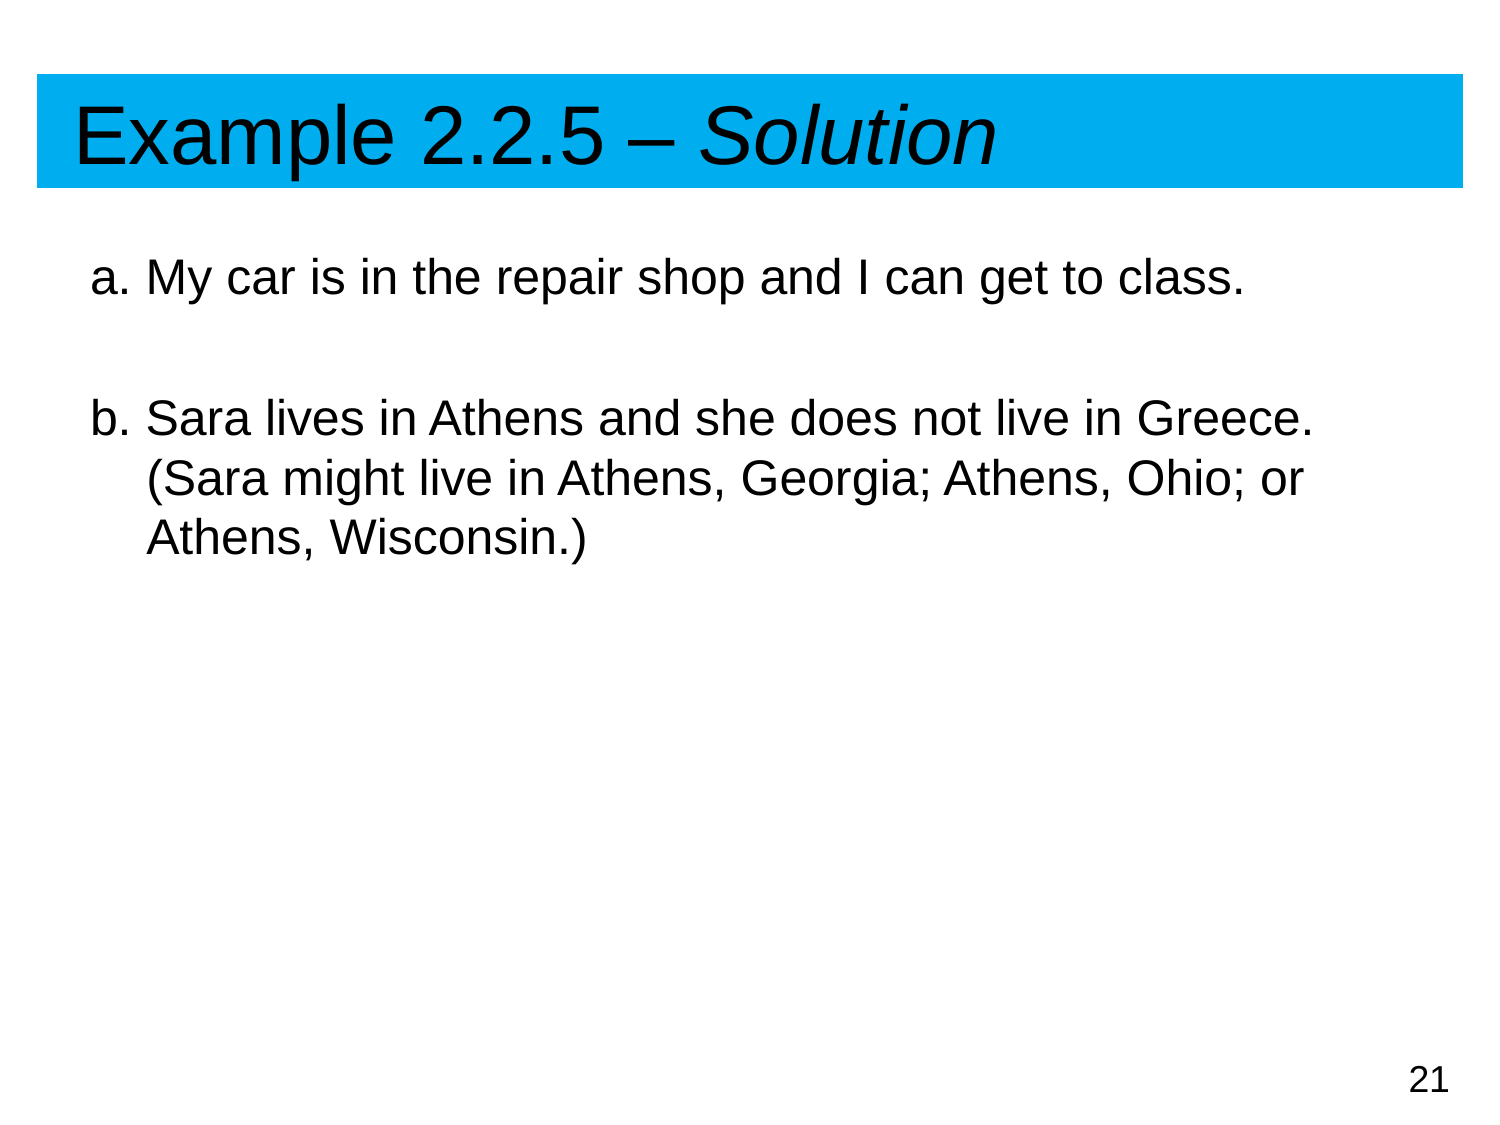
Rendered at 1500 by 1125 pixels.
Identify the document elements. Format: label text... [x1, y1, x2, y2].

title Example 2.2.5 – Solution [58, 37, 1408, 225]
list a. My car is in the repair shop and I can get to class. b. Sara lives in Athens and she does not live in Greece. (Sara might live in Athens, Georgia; Athens, Ohio; or Athens, Wisconsin.) [75, 237, 1425, 1063]
